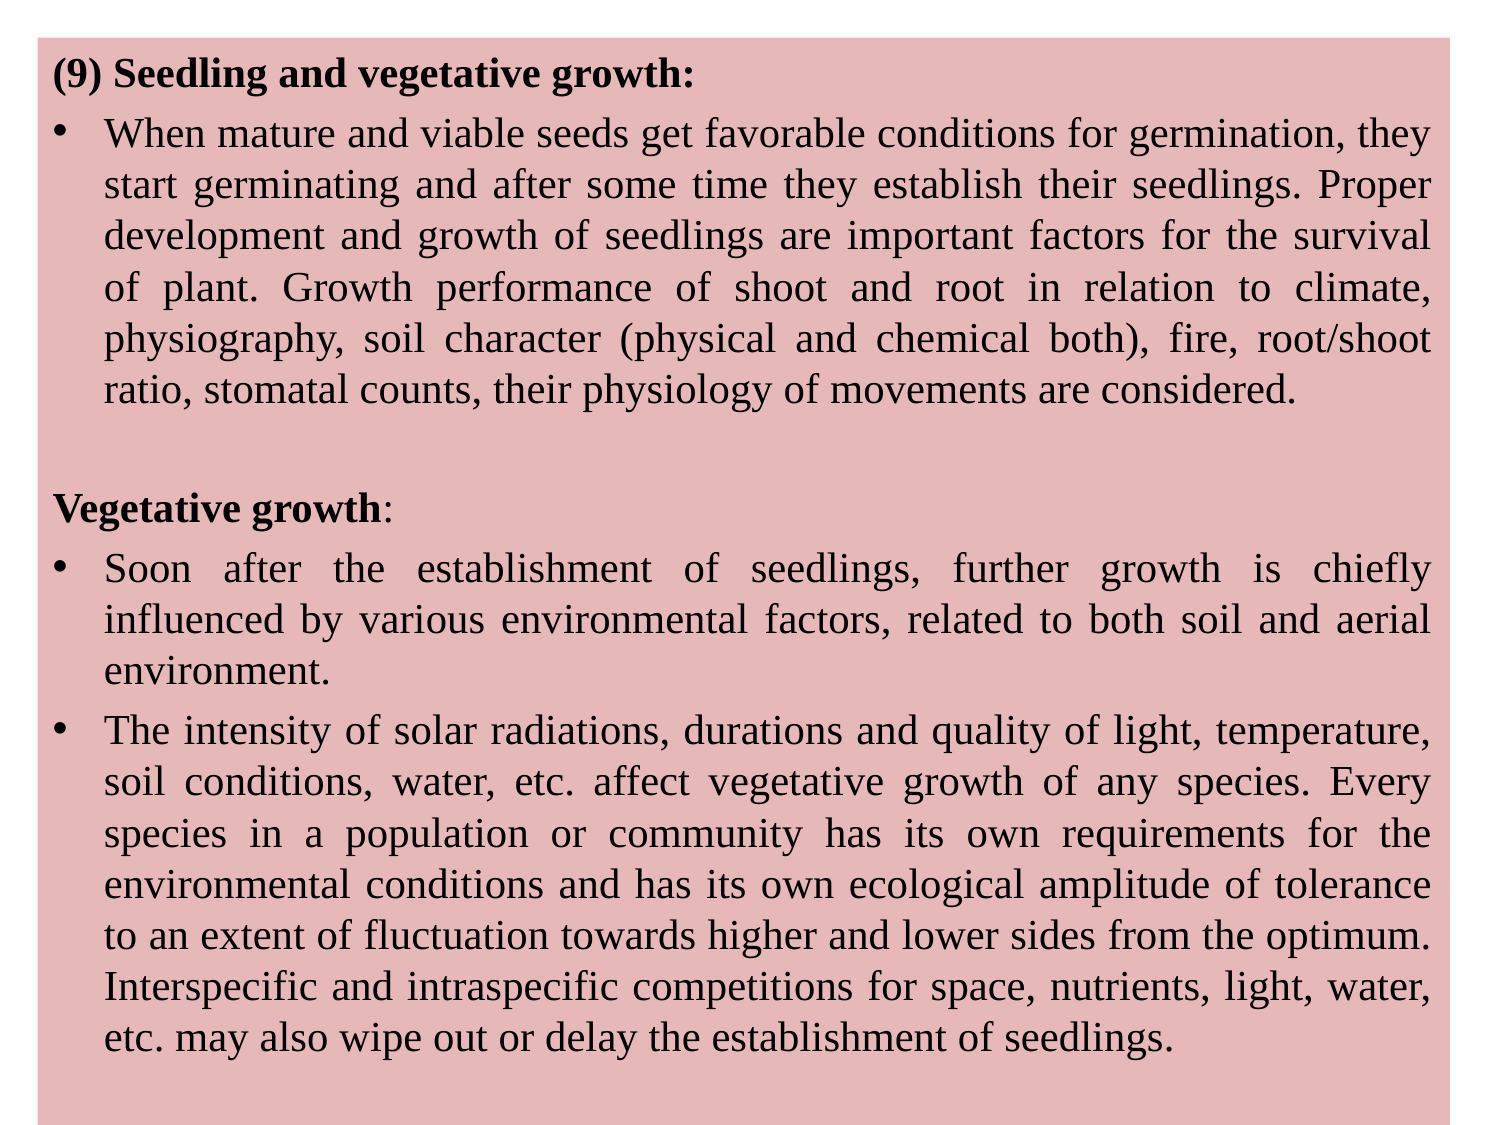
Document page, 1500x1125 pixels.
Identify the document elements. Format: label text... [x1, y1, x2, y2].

list (9) Seedling and vegetative growth: When mature and viable seeds get favorable conditions for germination, they start germinating and after some time they establish their seedlings. Proper development and growth of seedlings are important factors for the survival of plant. Growth performance of shoot and root in relation to climate, physiography, soil character (physical and chemical both), fire, root/shoot ratio, stomatal counts, their physiology of movements are considered. Vegetative growth: Soon after the establishment of seedlings, further growth is chiefly influenced by various environmental factors, related to both soil and aerial environment. The intensity of solar radiations, durations and quality of light, temperature, soil conditions, water, etc. affect vegetative growth of any species. Every species in a population or community has its own requirements for the environmental conditions and has its own ecological amplitude of tolerance to an extent of fluctuation towards higher and lower sides from the optimum. Interspecific and intraspecific competitions for space, nutrients, light, water, etc. may also wipe out or delay the establishment of seedlings. [37, 37, 1450, 1125]
